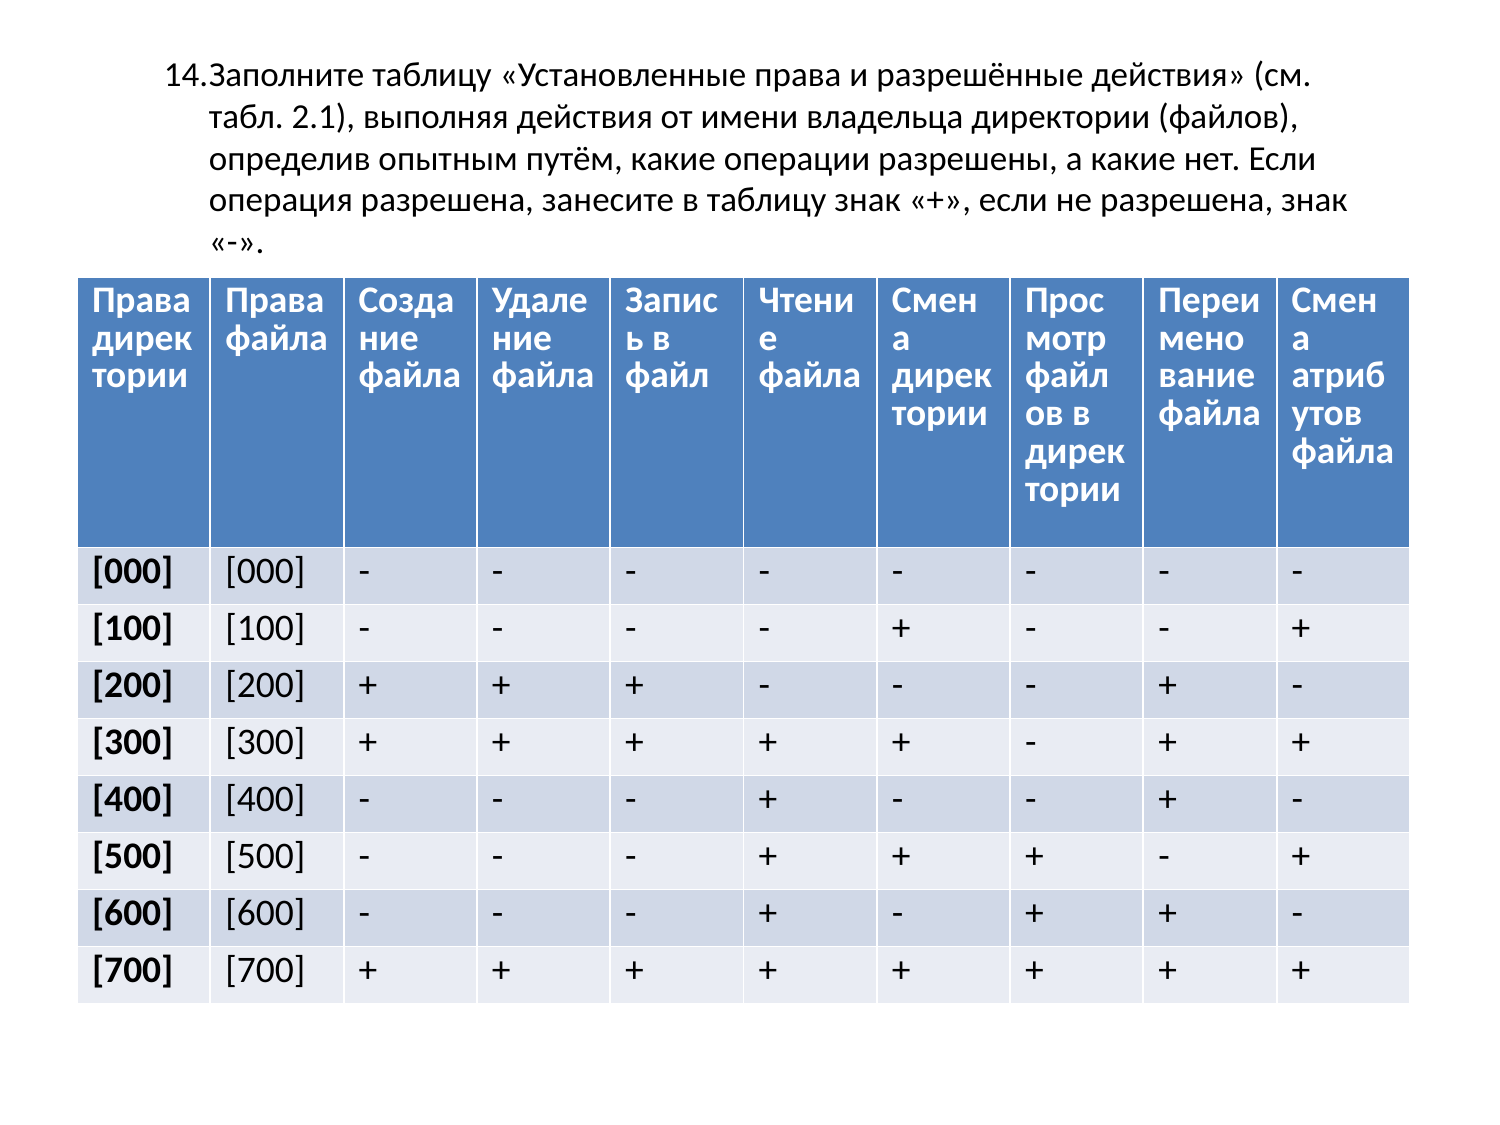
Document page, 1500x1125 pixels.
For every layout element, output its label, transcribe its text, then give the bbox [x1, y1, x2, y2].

table_cell + [1011, 947, 1142, 1003]
table_cell [200] [78, 662, 209, 718]
table_cell + [478, 719, 609, 775]
table_cell - [345, 605, 476, 661]
table_header Переименование файла [1144, 278, 1276, 547]
table_cell + [1278, 605, 1409, 661]
table_cell [100] [211, 605, 343, 661]
table_cell + [878, 719, 1009, 775]
table_cell - [1011, 776, 1142, 832]
table_cell + [345, 662, 476, 718]
table_cell + [1144, 776, 1276, 832]
table_cell - [1278, 548, 1409, 604]
table_cell - [1011, 662, 1142, 718]
table_cell [400] [211, 776, 343, 832]
table_cell [700] [211, 947, 343, 1003]
table_cell - [478, 548, 609, 604]
table_cell - [1278, 662, 1409, 718]
table_cell - [345, 548, 476, 604]
table_cell - [478, 776, 609, 832]
table_cell + [878, 947, 1009, 1003]
table_cell - [345, 890, 476, 946]
table_header Права файла [211, 278, 343, 547]
table_cell [400] [78, 776, 209, 832]
table_cell + [1011, 833, 1142, 889]
table_cell + [744, 719, 876, 775]
table_cell + [611, 719, 743, 775]
table_header Запись в файл [611, 278, 743, 547]
table_header Смена директории [878, 278, 1009, 547]
table_cell - [878, 548, 1009, 604]
table_cell - [878, 890, 1009, 946]
table_cell - [1144, 548, 1276, 604]
table_cell + [1144, 947, 1276, 1003]
table_cell + [744, 890, 876, 946]
table_cell + [1144, 890, 1276, 946]
table_cell [200] [211, 662, 343, 718]
table_cell - [878, 776, 1009, 832]
table_cell - [611, 833, 743, 889]
table_cell + [345, 719, 476, 775]
table_cell [600] [211, 890, 343, 946]
table_cell [500] [211, 833, 343, 889]
table_cell [300] [78, 719, 209, 775]
table_cell [100] [78, 605, 209, 661]
table_cell - [611, 776, 743, 832]
table_cell - [611, 548, 743, 604]
table_cell + [1144, 719, 1276, 775]
list Заполните таблицу «Установленные права и разрешённые действия» (см. табл. 2.1), выполняя действия от имени владельца директории (файлов), определив опытным путём, какие операции разрешены, а какие нет. Если операция разрешена, занесите в таблицу знак «+», если не разрешена, знак «-». [77, 43, 1388, 271]
table_cell - [478, 833, 609, 889]
table_cell - [744, 605, 876, 661]
table_cell + [744, 947, 876, 1003]
table_cell + [744, 776, 876, 832]
table_cell + [345, 947, 476, 1003]
text_box Рис_14 [74, 920, 1425, 1005]
table_cell - [1144, 833, 1276, 889]
table_cell - [345, 776, 476, 832]
table_cell + [878, 605, 1009, 661]
table_cell - [1011, 605, 1142, 661]
table_header Создание файла [345, 278, 476, 547]
table_cell + [1278, 833, 1409, 889]
table_cell + [611, 662, 743, 718]
table_cell [500] [78, 833, 209, 889]
table_cell + [1278, 947, 1409, 1003]
table_header Удаление файла [478, 278, 609, 547]
table_cell + [1011, 890, 1142, 946]
table_cell [300] [211, 719, 343, 775]
table_header Чтение файла [744, 278, 876, 547]
table_cell [000] [211, 548, 343, 604]
table_cell - [1278, 776, 1409, 832]
table_cell [600] [78, 890, 209, 946]
table_cell + [744, 833, 876, 889]
table_cell + [611, 947, 743, 1003]
table_header Просмотр файлов в директории [1011, 278, 1142, 547]
table_header Смена атрибутов файла [1278, 278, 1409, 547]
table_cell - [478, 890, 609, 946]
table_cell + [1144, 662, 1276, 718]
table_cell - [1144, 605, 1276, 661]
table_cell - [878, 662, 1009, 718]
table_cell + [1278, 719, 1409, 775]
table_cell [000] [78, 548, 209, 604]
table_cell - [478, 605, 609, 661]
table_header Права директории [78, 278, 209, 547]
table_cell + [478, 662, 609, 718]
table_cell - [744, 662, 876, 718]
table_cell - [345, 833, 476, 889]
table_cell + [878, 833, 1009, 889]
table_cell - [744, 548, 876, 604]
table_cell - [611, 605, 743, 661]
table_cell [700] [78, 947, 209, 1003]
table_cell - [611, 890, 743, 946]
table_cell - [1011, 719, 1142, 775]
table_cell - [1011, 548, 1142, 604]
table_cell - [1278, 890, 1409, 946]
table_cell + [478, 947, 609, 1003]
